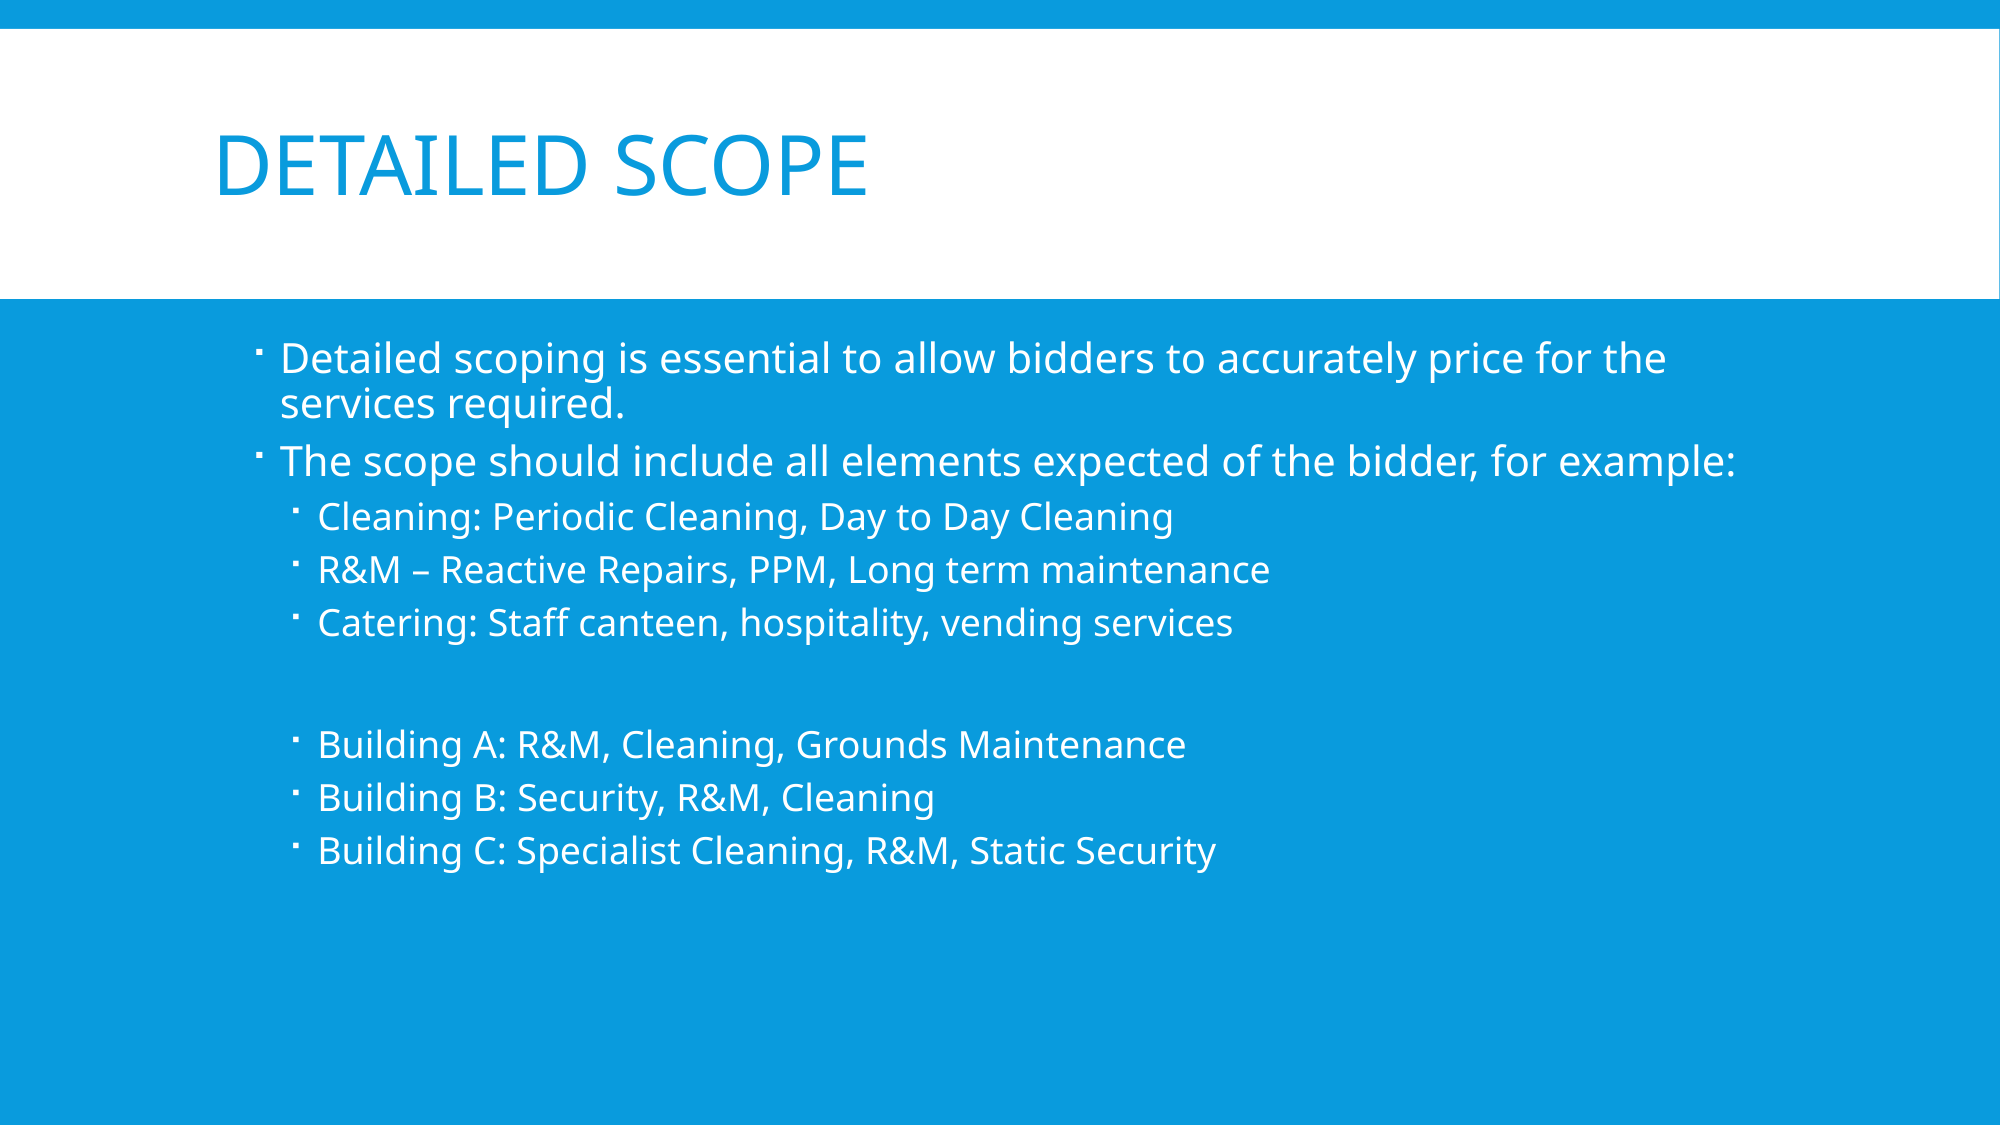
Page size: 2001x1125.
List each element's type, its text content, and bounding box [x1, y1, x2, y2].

list Detailed scoping is essential to allow bidders to accurately price for the services required. The scope should include all elements expected of the bidder, for example: Cleaning: Periodic Cleaning, Day to Day Cleaning R&M – Reactive Repairs, PPM, Long term maintenance Catering: Staff canteen, hospitality, vending services Building A: R&M, Cleaning, Grounds Maintenance Building B: Security, R&M, Cleaning Building C: Specialist Cleaning, R&M, Static Security [197, 329, 1803, 1020]
title Detailed scope [197, 46, 1803, 295]
